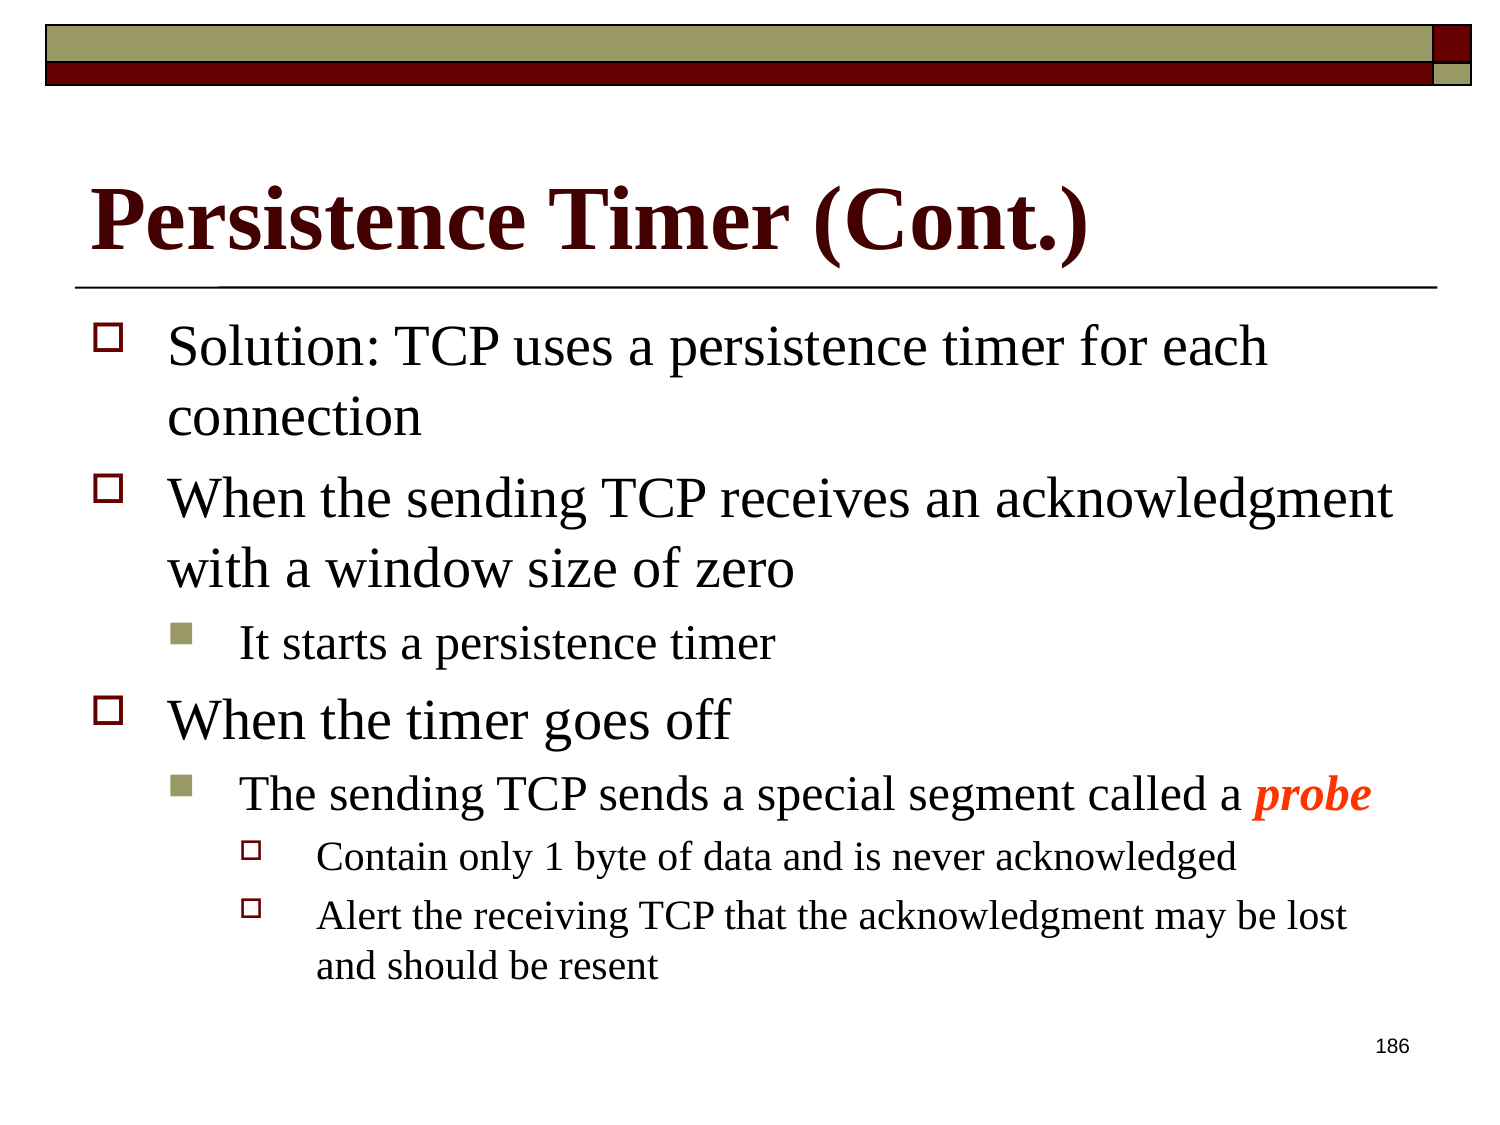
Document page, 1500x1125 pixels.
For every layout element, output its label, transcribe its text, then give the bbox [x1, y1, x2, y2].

slide_number 186 [1112, 1024, 1426, 1101]
title Persistence Timer (Cont.) [74, 87, 1426, 276]
list Solution: TCP uses a persistence timer for each connection When the sending TCP receives an acknowledgment with a window size of zero It starts a persistence timer When the timer goes off The sending TCP sends a special segment called a probe Contain only 1 byte of data and is never acknowledged Alert the receiving TCP that the acknowledgment may be lost and should be resent [74, 299, 1426, 1046]
